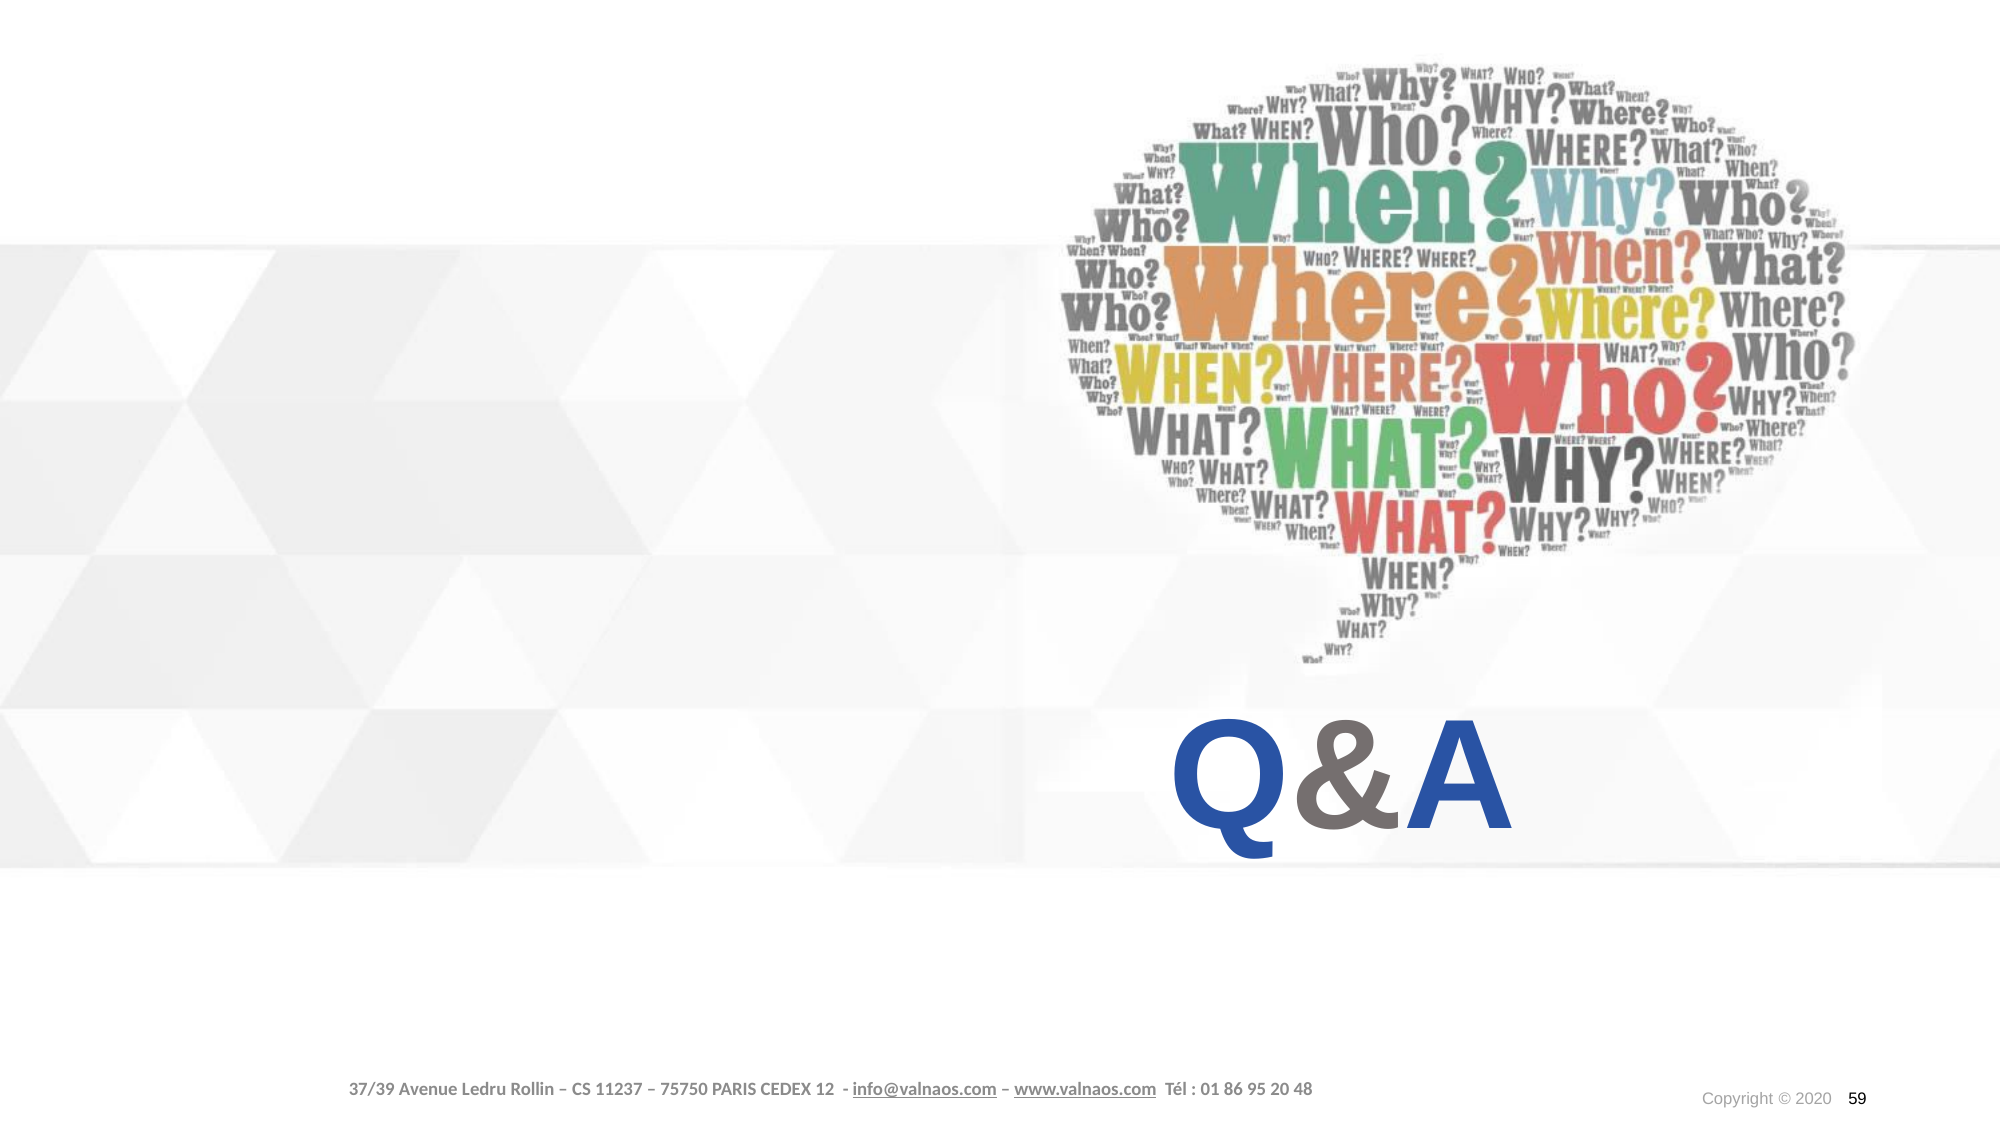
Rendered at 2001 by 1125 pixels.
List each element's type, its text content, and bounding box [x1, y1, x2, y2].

text_box 37/39 Avenue Ledru Rollin – CS 11237 – 75750 PARIS CEDEX 12 - info@valnaos.com – www.valnaos.com Tél : 01 86 95 20 48 [337, 1063, 1339, 1113]
slide_number Copyright © 2020 59 [1700, 1087, 1959, 1125]
text_box [0, 0, 2000, 1125]
text_box Q&A [1166, 672, 1518, 861]
